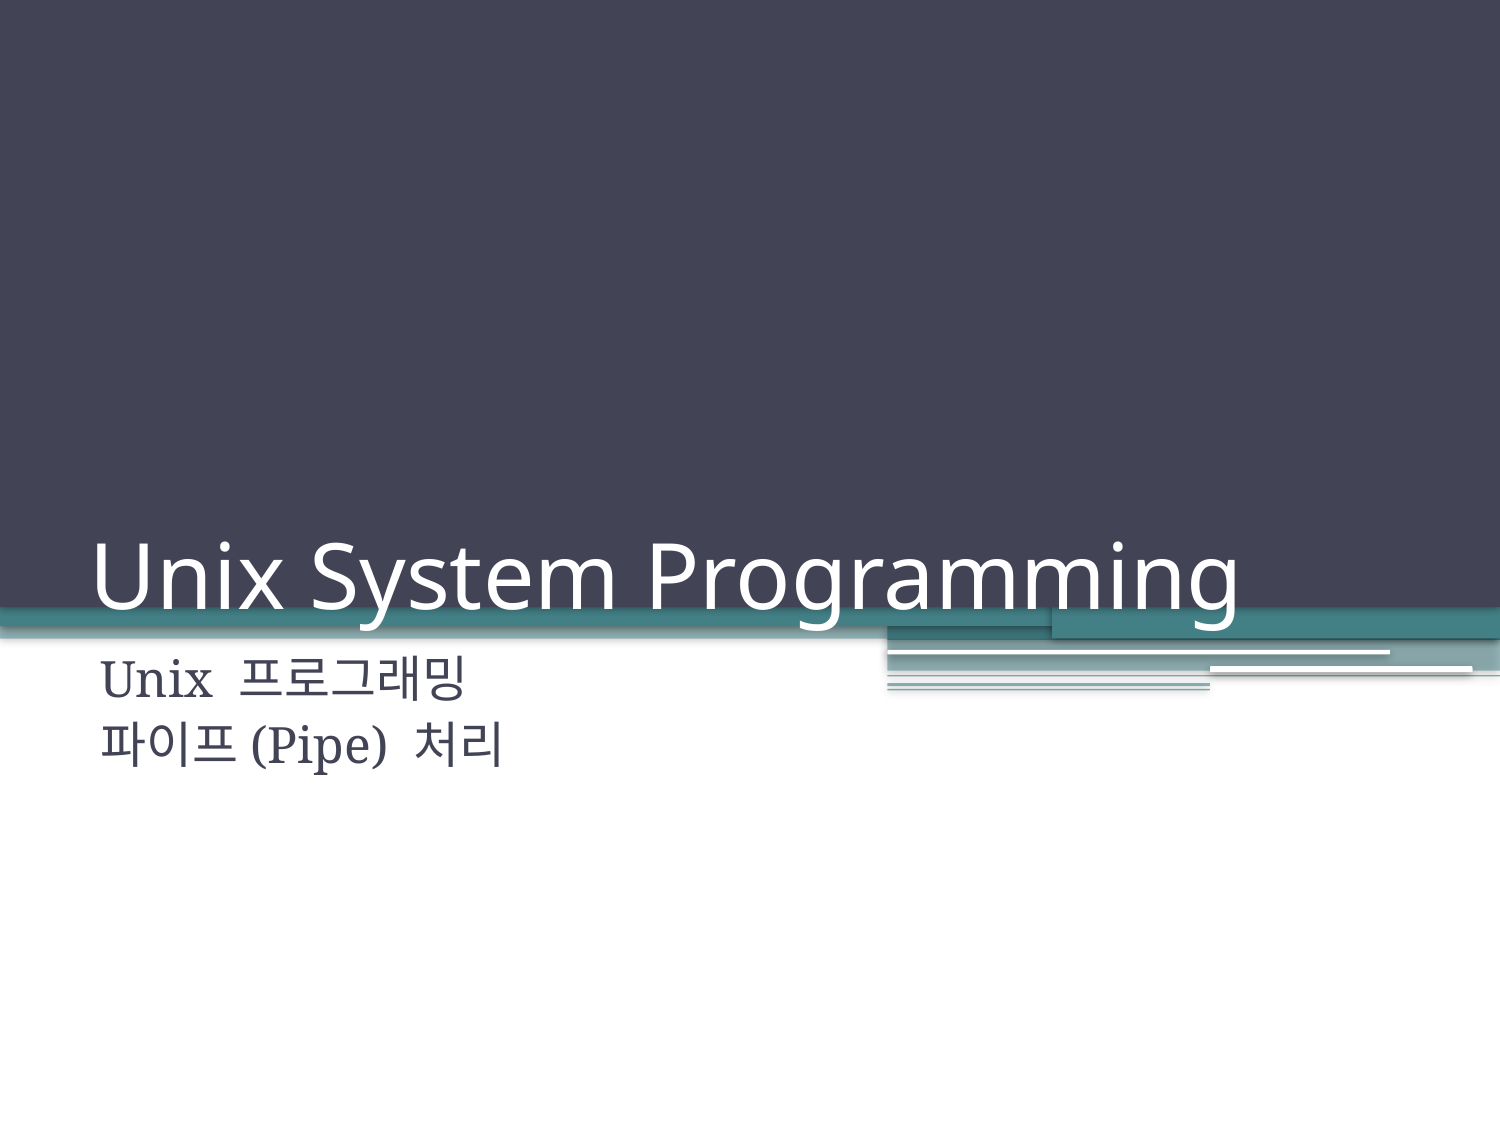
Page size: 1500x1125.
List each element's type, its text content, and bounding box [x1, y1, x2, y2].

subtitle Unix 프로그래밍 파이프(Pipe) 처리 [75, 639, 888, 928]
title Unix System Programming [75, 394, 1463, 636]
